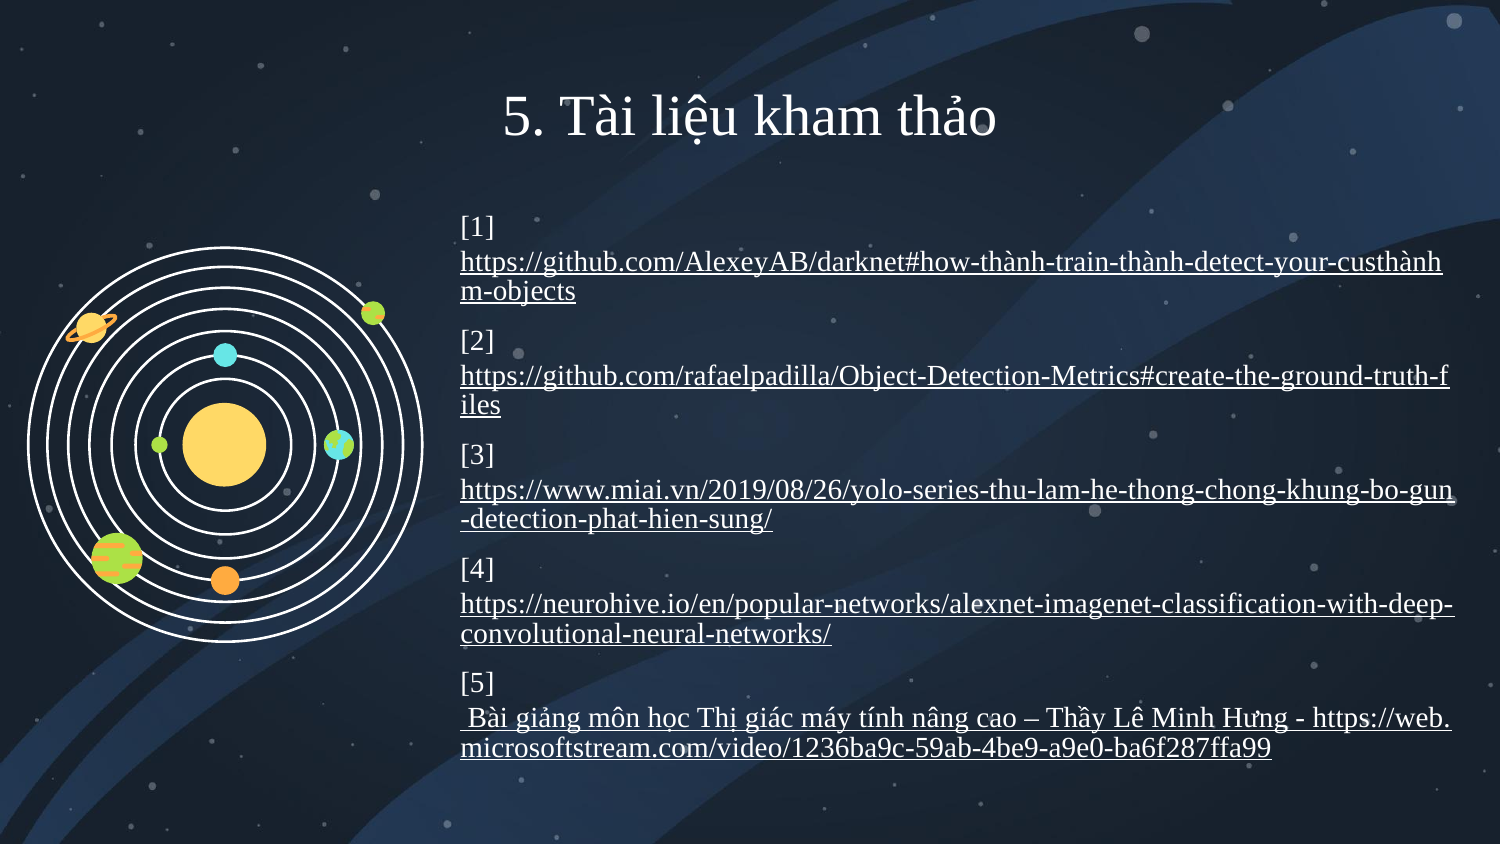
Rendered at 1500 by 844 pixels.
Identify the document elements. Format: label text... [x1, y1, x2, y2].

list [1]https://github.com/AlexeyAB/darknet#how-thành-train-thành-detect-your-custhànhm-objects [2]https://github.com/rafaelpadilla/Object-Detection-Metrics#create-the-ground-truth-files [3]https://www.miai.vn/2019/08/26/yolo-series-thu-lam-he-thong-chong-khung-bo-gun-detection-phat-hien-sung/ [4]https://neurohive.io/en/popular-networks/alexnet-imagenet-classification-with-deep-convolutional-neural-networks/ [5] Bài giảng môn học Thị giác máy tính nâng cao – Thầy Lê Minh Hưng - https://web.microsoftstream.com/video/1236ba9c-59ab-4be9-a9e0-ba6f287ffa99 [445, 192, 1472, 797]
picture [0, 0, 1500, 844]
title 5. Tài liệu kham thảo [51, 62, 1449, 157]
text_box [27, 247, 423, 642]
